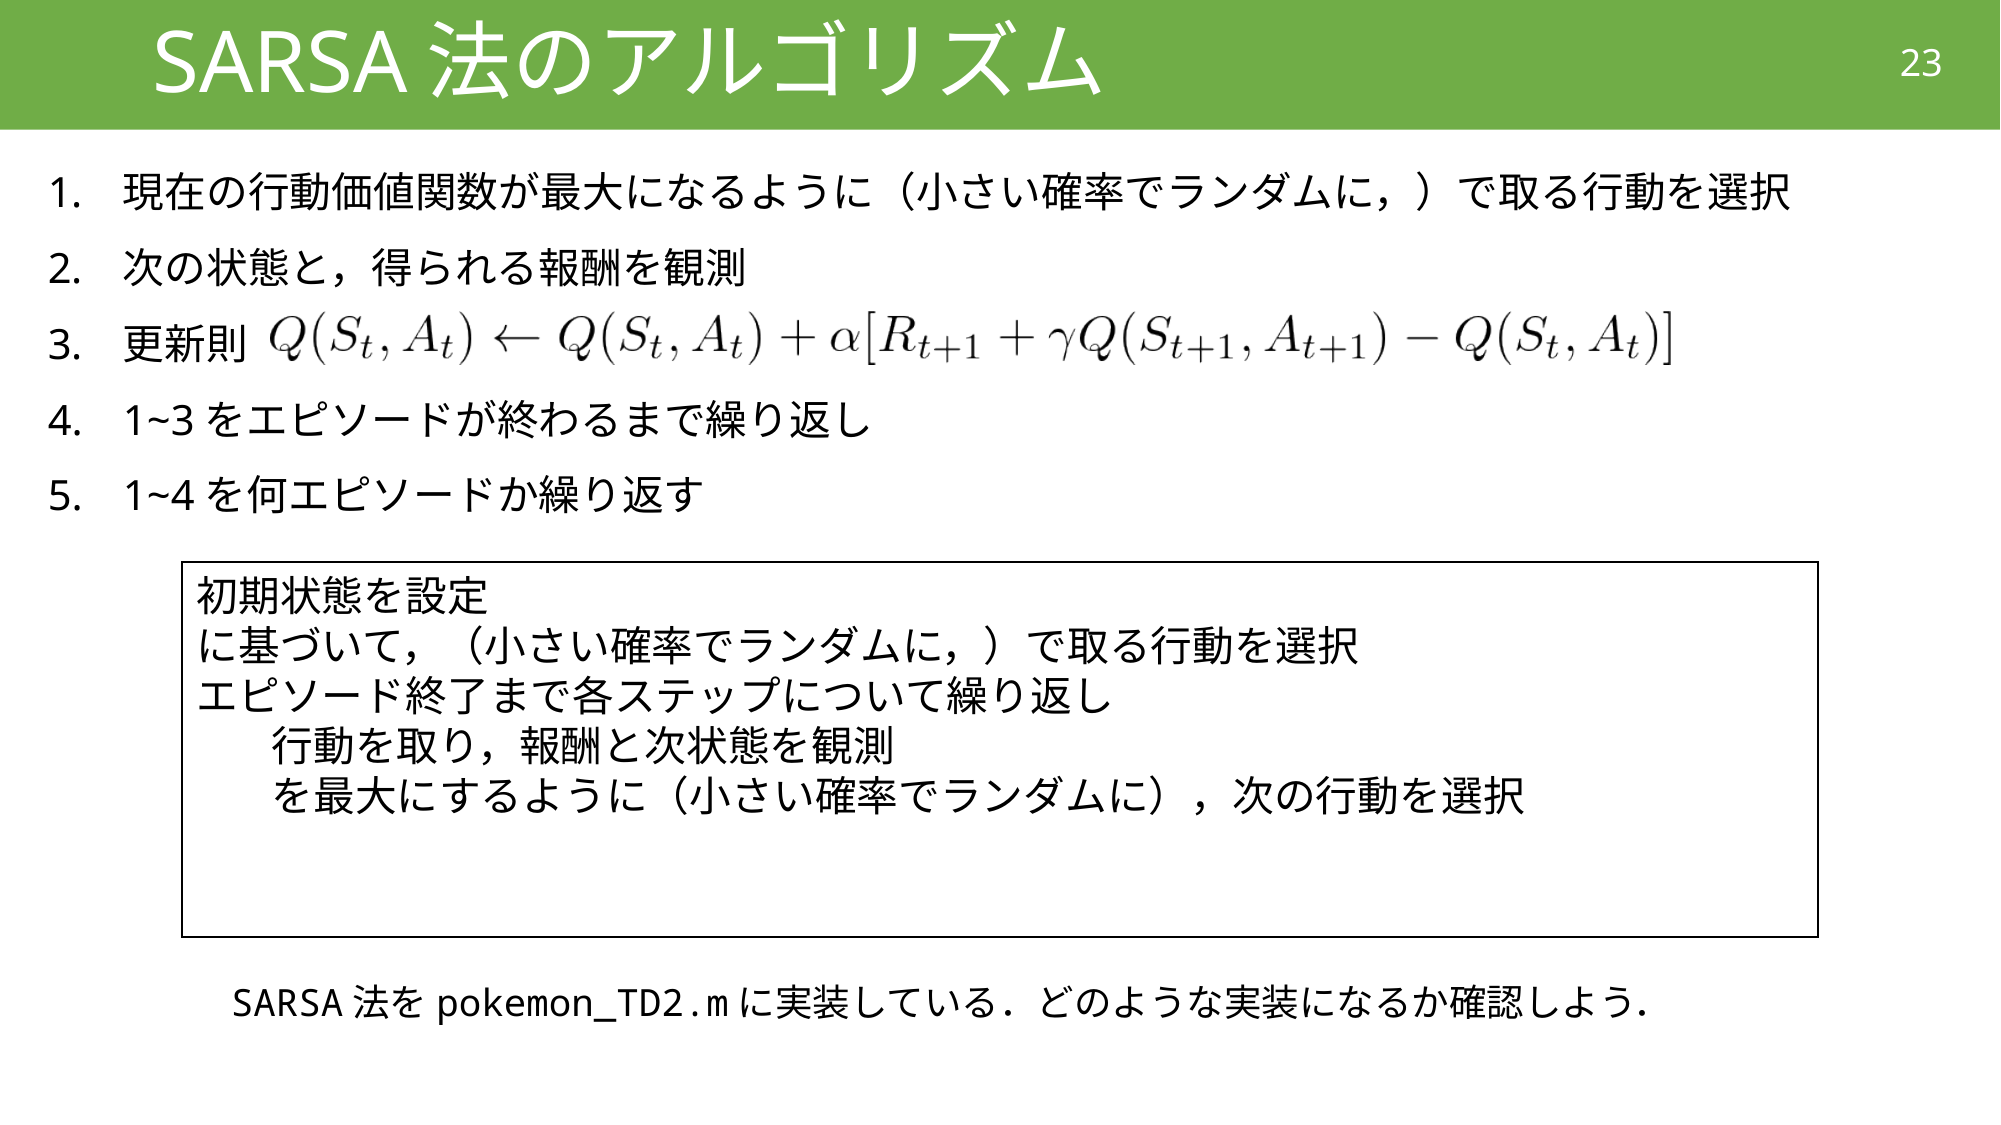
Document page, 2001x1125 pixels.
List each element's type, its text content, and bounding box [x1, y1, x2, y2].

slide_number 23 [1507, 34, 1958, 95]
picture [270, 311, 1671, 365]
text_box SARSA法をpokemon_TD2.mに実装している．どのような実装になるか確認しよう． [216, 971, 1687, 1032]
title SARSA法のアルゴリズム [137, 11, 1863, 119]
